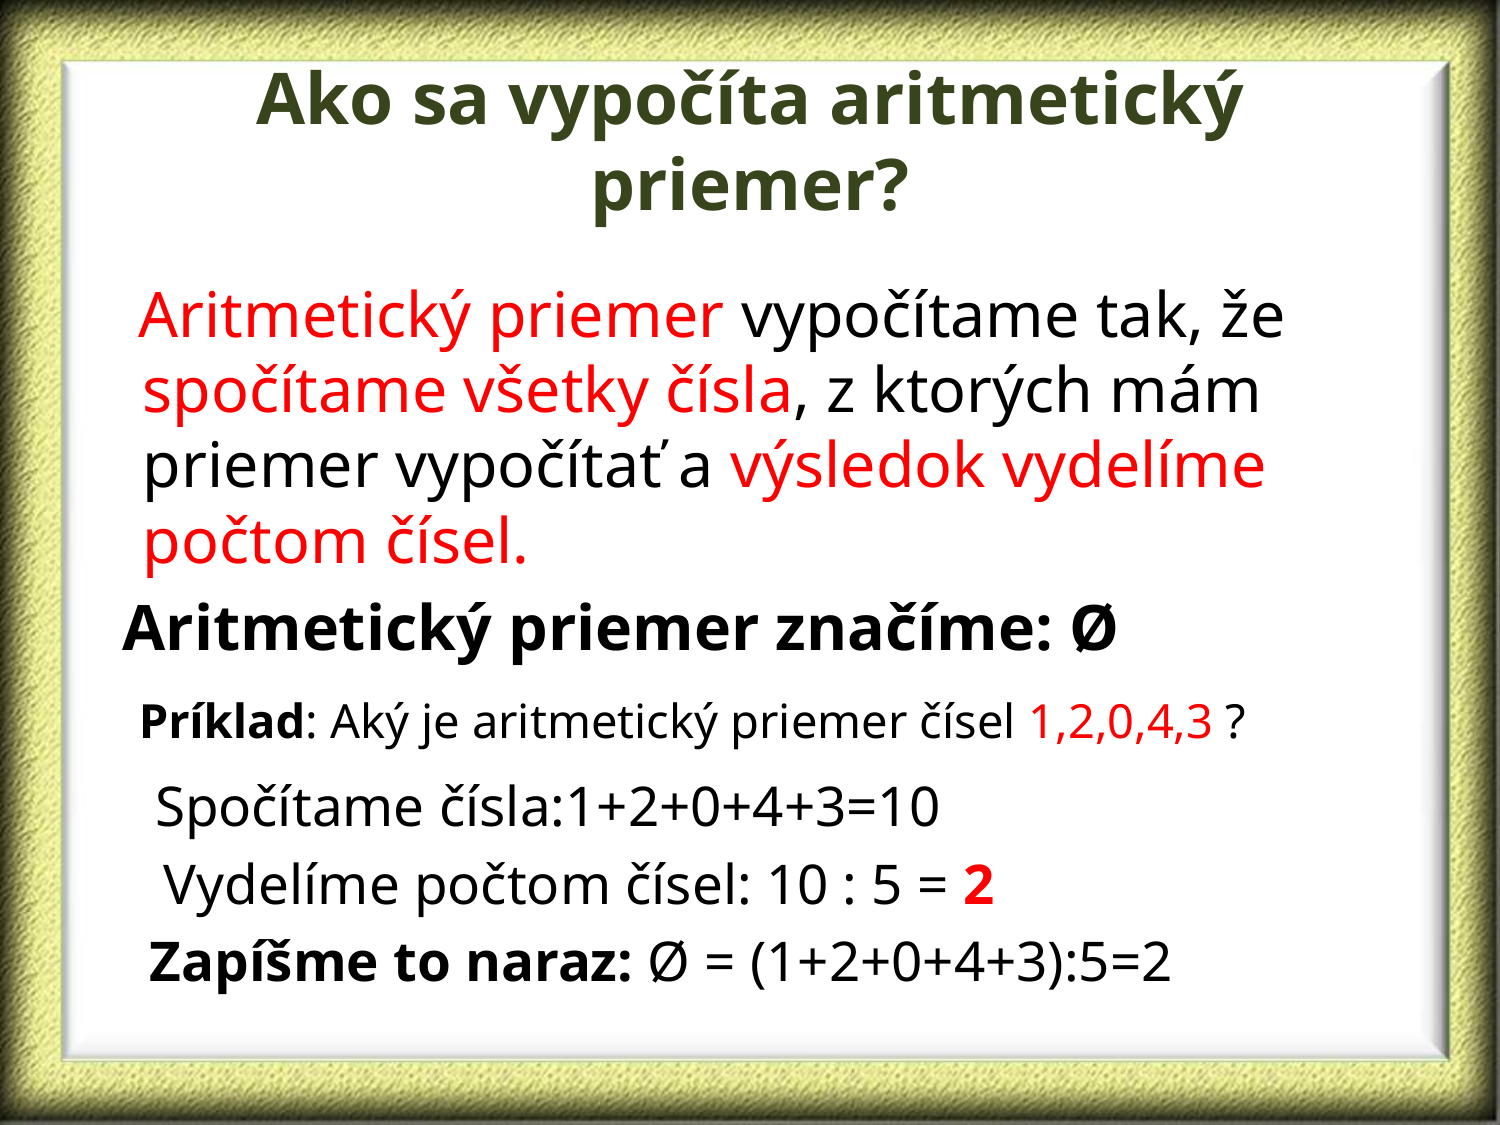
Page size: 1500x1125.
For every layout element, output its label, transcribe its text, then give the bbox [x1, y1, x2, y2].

list Aritmetický priemer vypočítame tak, že spočítame všetky čísla, z ktorých mám priemer vypočítať a výsledok vydelíme počtom čísel. Aritmetický priemer značíme: Ø Príklad: Aký je aritmetický priemer čísel 1,2,0,4,3 ? Spočítame čísla:1+2+0+4+3=10 Vydelíme počtom čísel: 10 : 5 = 2 Zapíšme to naraz: Ø = (1+2+0+4+3):5=2 [75, 267, 1425, 1005]
picture [0, 0, 1500, 1125]
title Ako sa vypočíta aritmetický priemer? [75, 45, 1425, 233]
